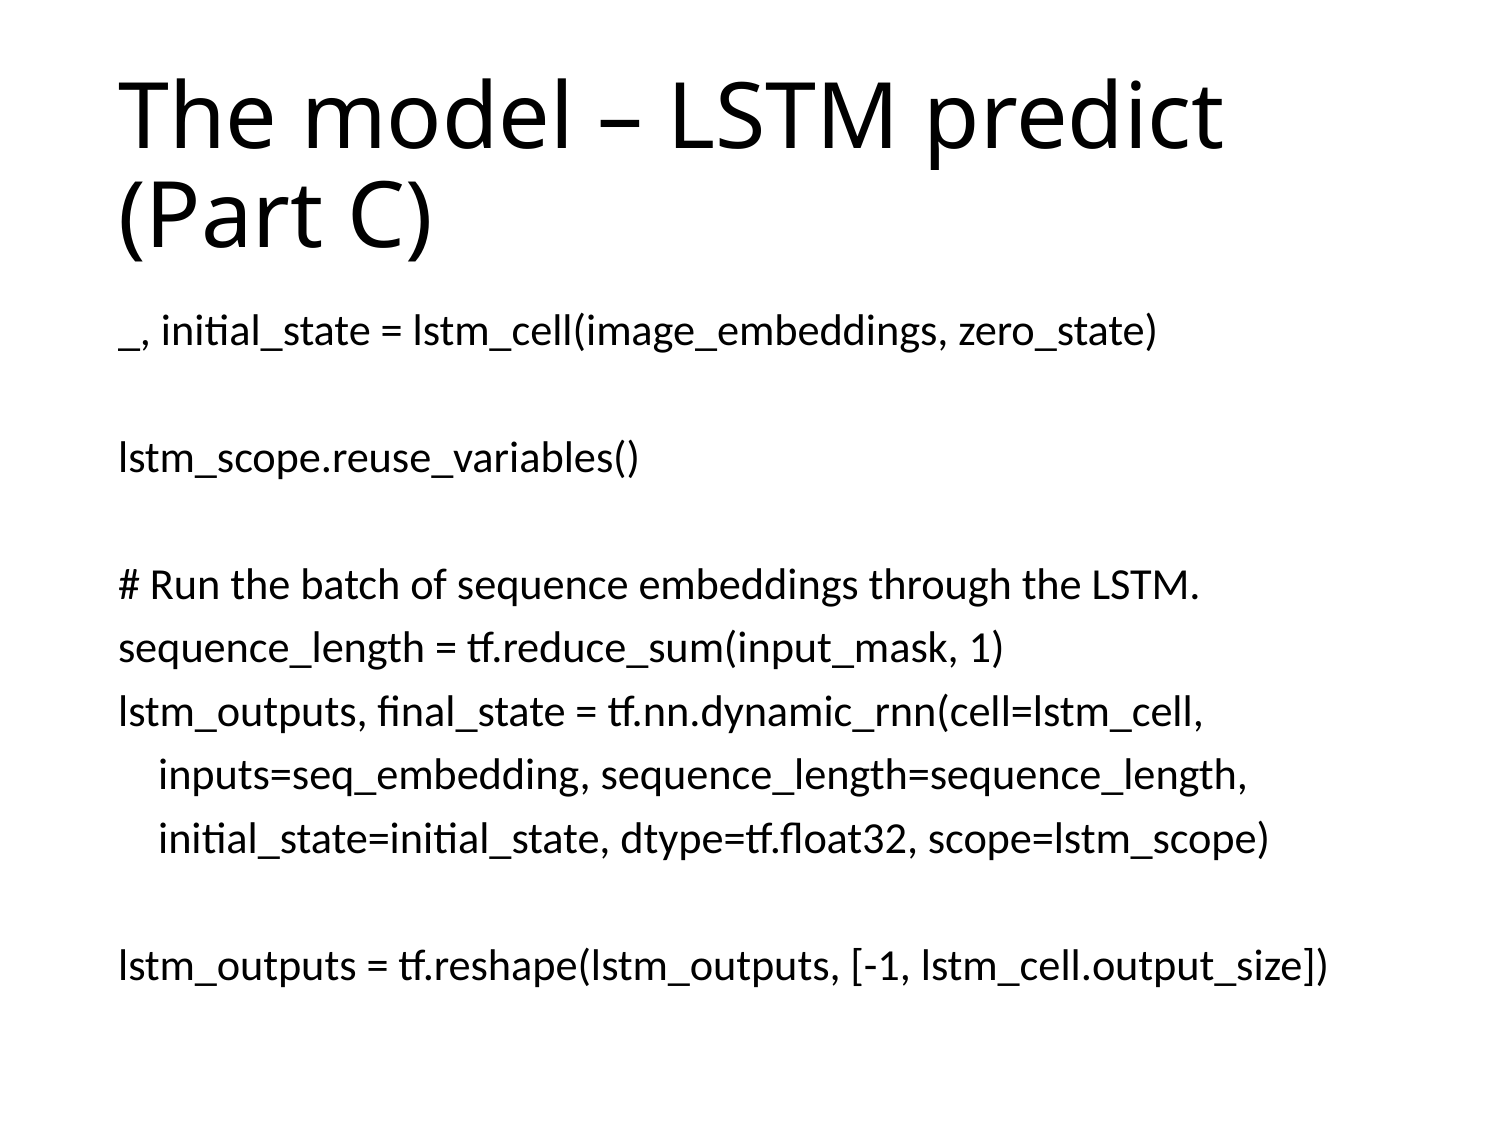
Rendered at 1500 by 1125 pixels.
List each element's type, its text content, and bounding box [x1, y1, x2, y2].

title The model – LSTM predict (Part C) [103, 59, 1397, 278]
list _, initial_state = lstm_cell(image_embeddings, zero_state) lstm_scope.reuse_variables() # Run the batch of sequence embeddings through the LSTM. sequence_length = tf.reduce_sum(input_mask, 1) lstm_outputs, final_state = tf.nn.dynamic_rnn(cell=lstm_cell, inputs=seq_embedding, sequence_length=sequence_length, initial_state=initial_state, dtype=tf.float32, scope=lstm_scope) lstm_outputs = tf.reshape(lstm_outputs, [-1, lstm_cell.output_size]) [103, 299, 1397, 1014]
